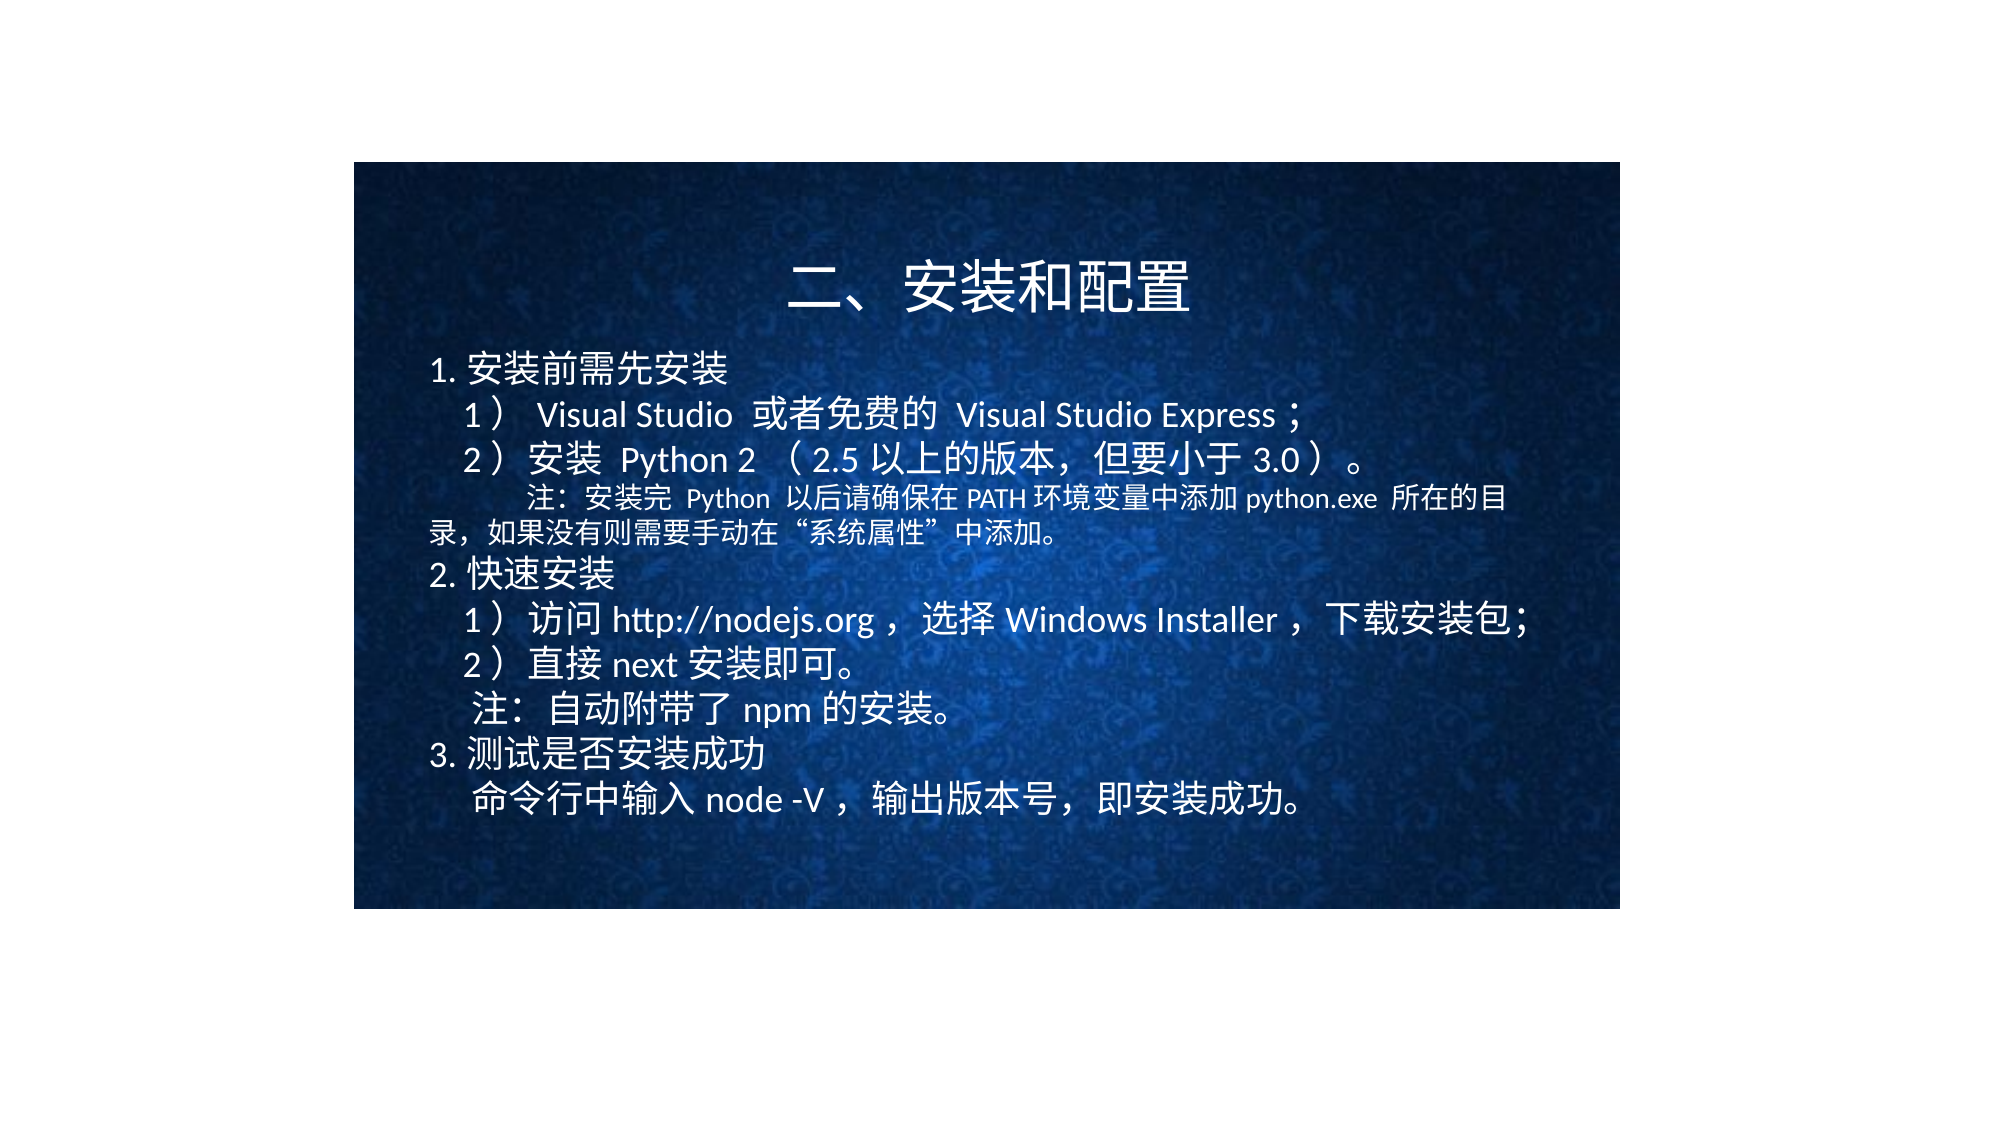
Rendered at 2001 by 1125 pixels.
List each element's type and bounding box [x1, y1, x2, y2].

picture [354, 162, 1620, 909]
